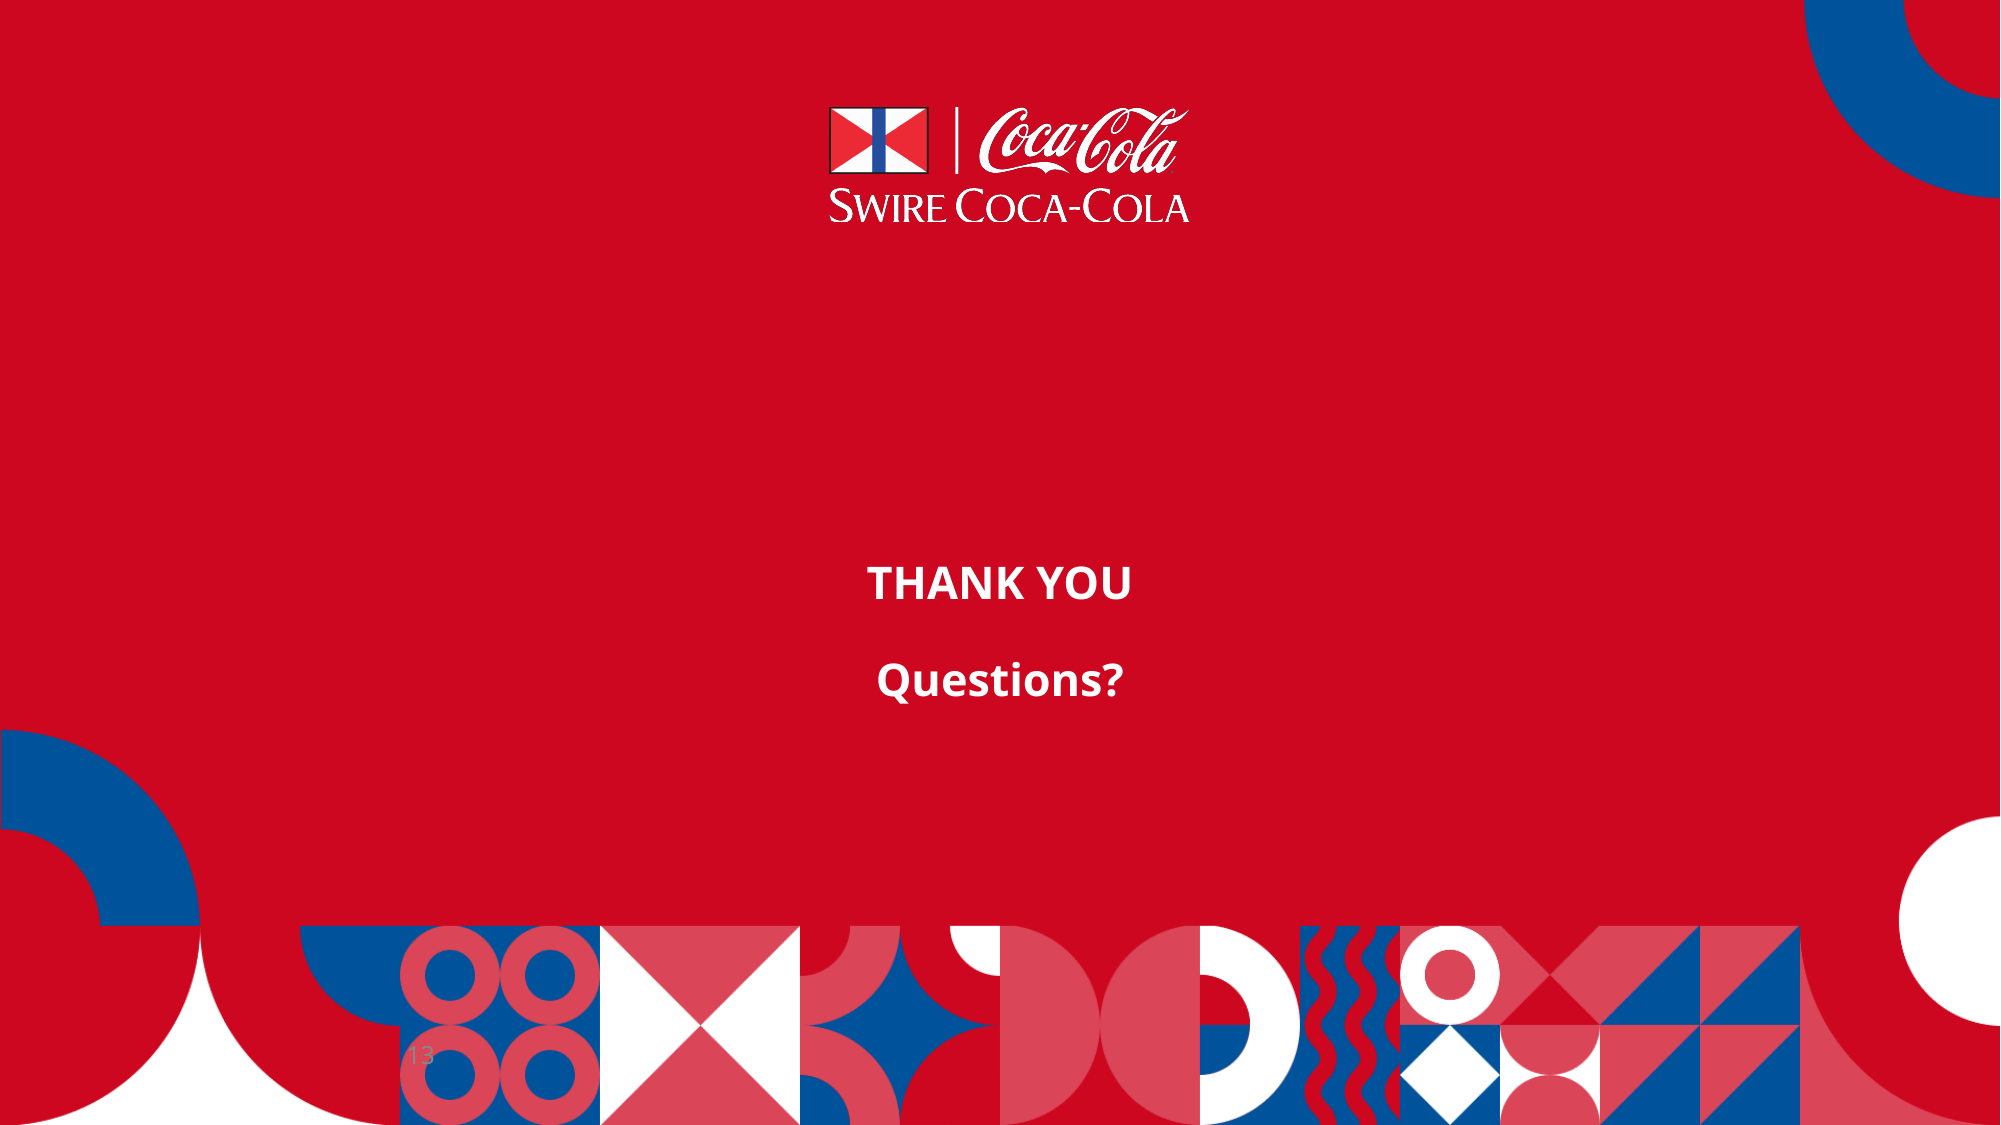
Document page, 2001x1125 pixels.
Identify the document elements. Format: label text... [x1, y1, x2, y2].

title THANK YOU Questions? [338, 552, 1662, 714]
slide_number ‹#› [0, 1026, 450, 1087]
picture [0, 0, 2000, 1125]
